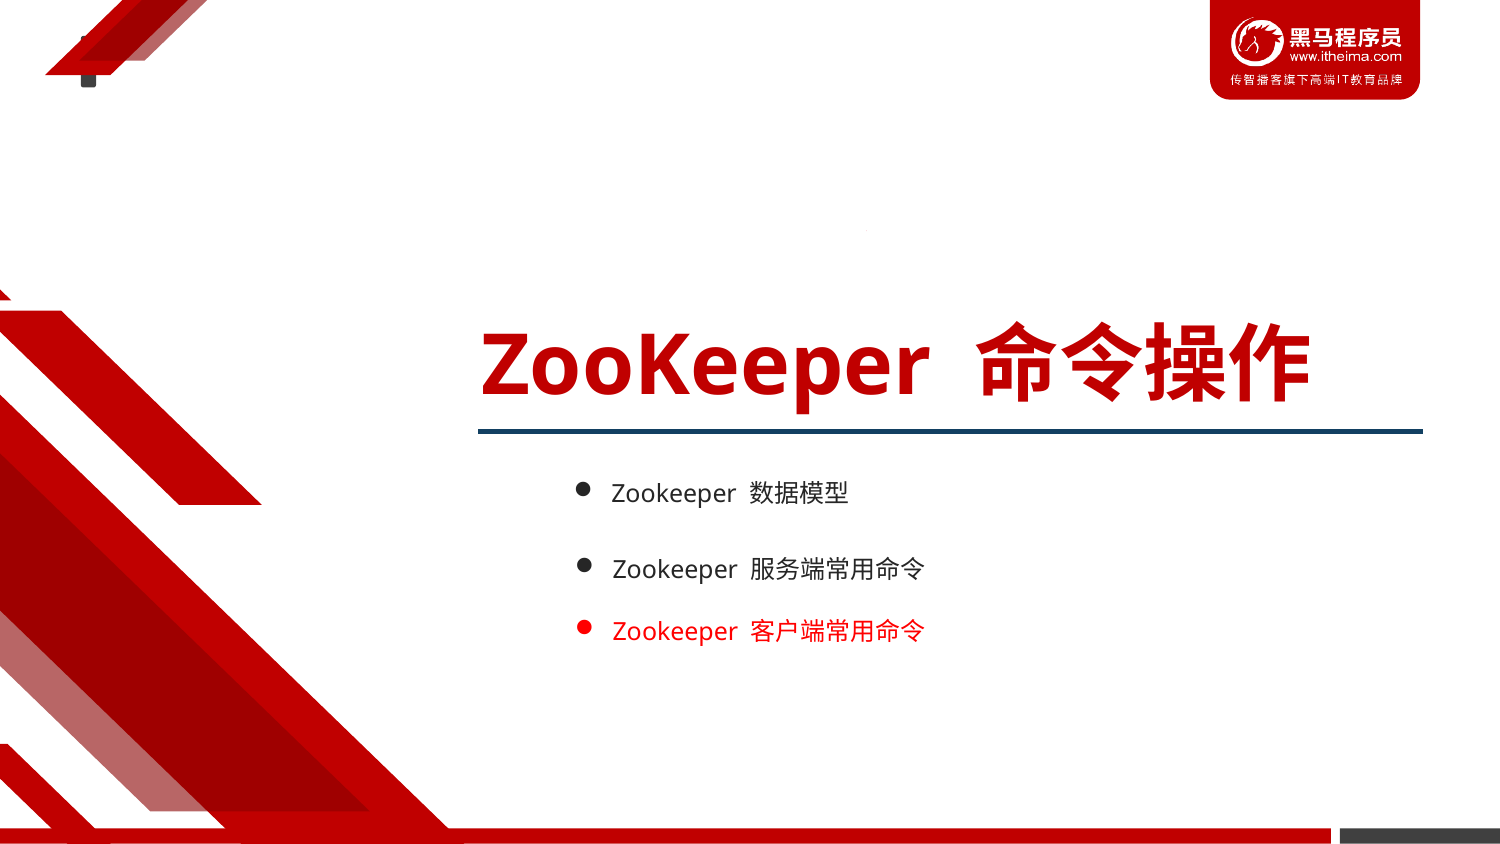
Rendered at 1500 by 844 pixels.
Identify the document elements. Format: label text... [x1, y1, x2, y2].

text_box ZooKeeper 命令操作 [539, 304, 1353, 417]
text_box Zookeeper 服务端常用命令 [574, 553, 1012, 584]
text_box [0, 170, 535, 844]
text_box Zookeeper 数据模型 [573, 477, 909, 508]
picture [1212, 8, 1421, 94]
text_box Zookeeper 客户端常用命令 [575, 615, 975, 646]
